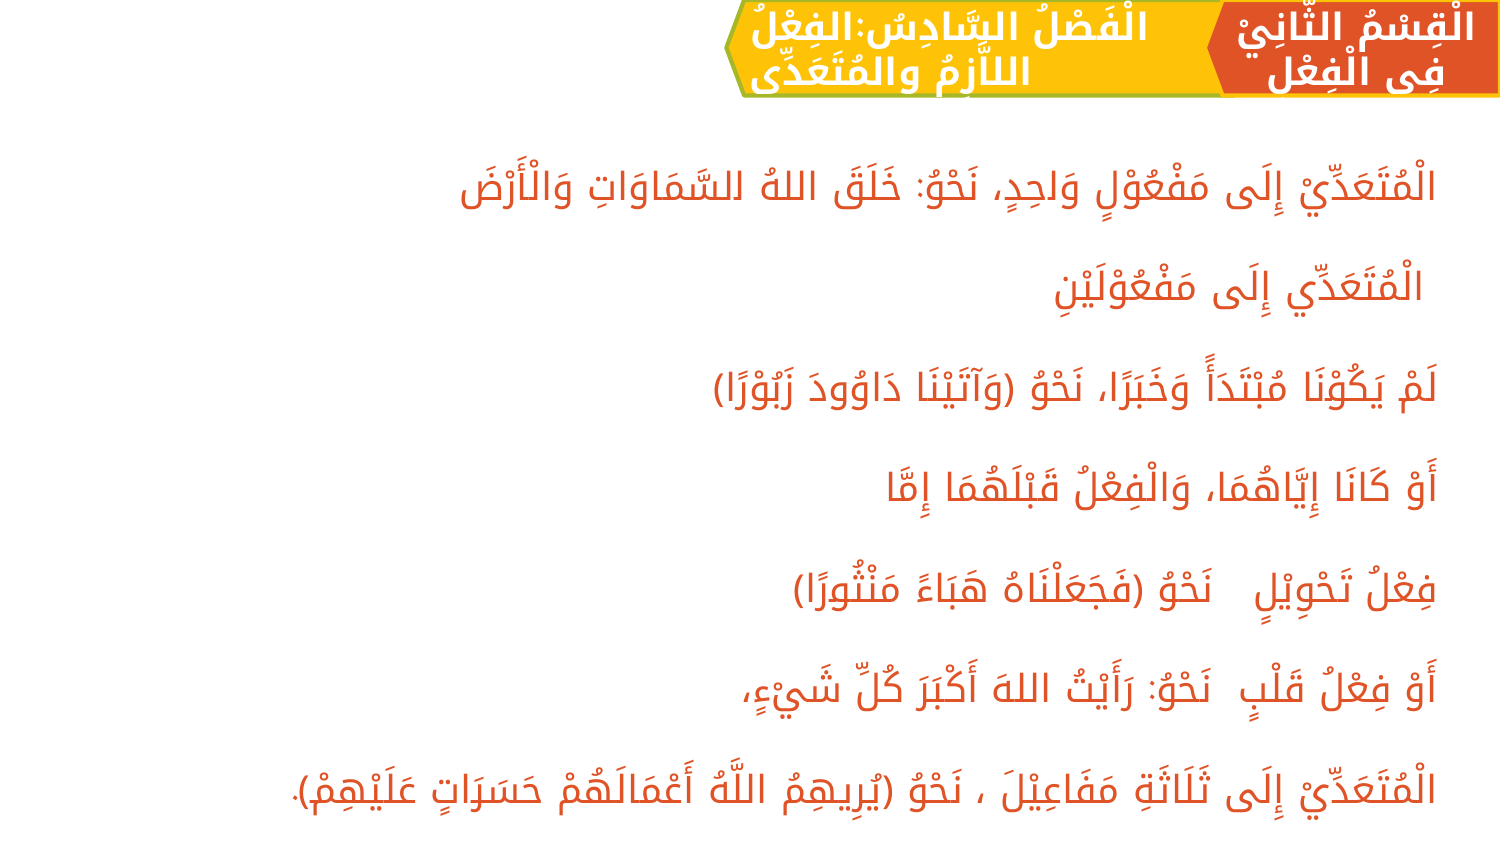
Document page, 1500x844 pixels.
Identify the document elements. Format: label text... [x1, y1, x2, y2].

text_box الْفَصْلُ السَّادِسُ:الفِعْلُ اللاَّزِمُ والمُتَعَدِّي [724, 0, 1221, 98]
text_box الْقِسْمُ الثَّانِيْ فِي الْفِعْلِ [1202, 0, 1500, 98]
list الْمُتَعَدِّيْ إِلَی مَفْعُوْلٍ وَاحِدٍ، نَحْوُ: خَلَقَ اللهُ السَّمَاوَاتِ وَالْأَرْضَ الْمُتَعَدِّي إِلَی مَفْعُوْلَيْنِ لَمْ يَكُوْنَا مُبْتَدَأً وَخَبَرًا، نَحْوُ ﴿وَآتَيْنَا دَاوُودَ زَبُوْرًا﴾ أَوْ كَانَا إِيَّاهُمَا، وَالْفِعْلُ قَبْلَهُمَا إِمَّا فِعْلُ تَحْوِيْلٍ نَحْوُ ﴿فَجَعَلْنَاهُ هَبَاءً مَنْثُورًا﴾ أَوْ فِعْلُ قَلْبٍ نَحْوُ: رَأَيْتُ اللهَ أَكْبَرَ كُلِّ شَيْءٍ، الْمُتَعَدِّيْ إِلَی ثَلَاثَةِ مَفَاعِيْلَ ، نَحْوُ ﴿يُرِيهِمُ اللَّهُ أَعْمَالَهُمْ حَسَرَاتٍ عَلَيْهِمْ﴾. [29, 102, 1471, 824]
